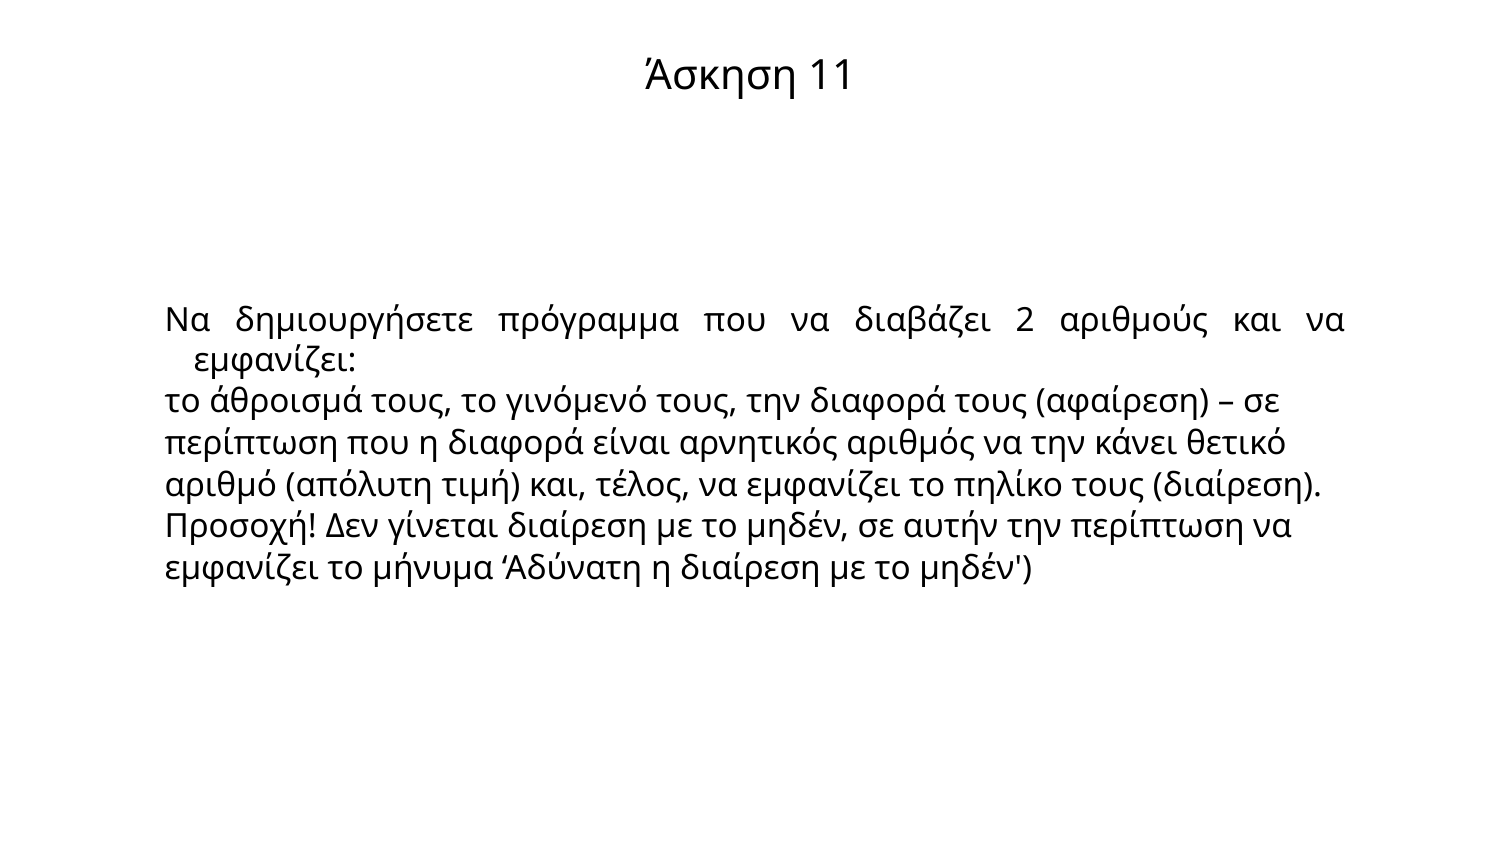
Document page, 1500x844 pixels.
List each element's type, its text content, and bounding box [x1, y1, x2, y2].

text_box Να δημιουργήσετε πρόγραμμα που να διαβάζει 2 αριθμούς και να εμφανίζει: το άθροισμά τους, το γινόμενό τους, την διαφορά τους (αφαίρεση) – σε περίπτωση που η διαφορά είναι αρνητικός αριθμός να την κάνει θετικό αριθμό (απόλυτη τιμή) και, τέλος, να εμφανίζει το πηλίκο τους (διαίρεση). Προσοχή! Δεν γίνεται διαίρεση με το μηδέν, σε αυτήν την περίπτωση να εμφανίζει το μήνυμα ‘Αδύνατη η διαίρεση με το μηδέν') [153, 292, 1347, 586]
title Άσκηση 11 [215, 47, 1285, 98]
